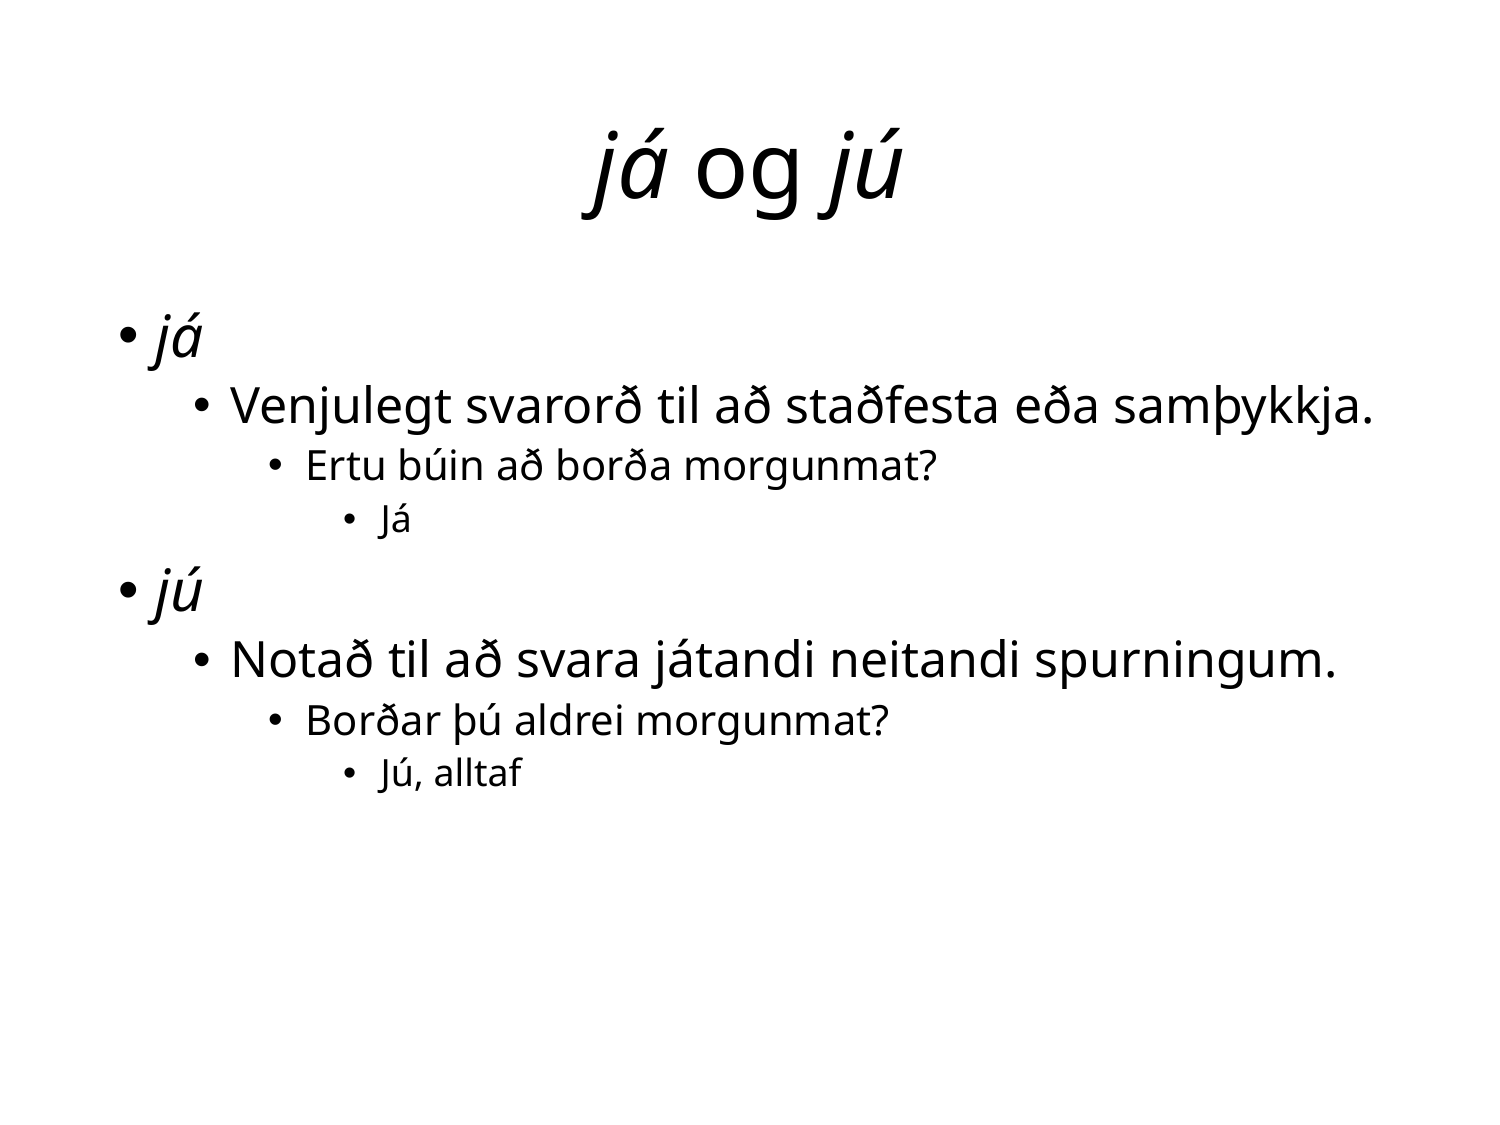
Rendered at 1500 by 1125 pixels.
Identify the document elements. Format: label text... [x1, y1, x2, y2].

title já og jú [103, 59, 1397, 278]
list já Venjulegt svarorð til að staðfesta eða samþykkja. Ertu búin að borða morgunmat? Já jú Notað til að svara játandi neitandi spurningum. Borðar þú aldrei morgunmat? Jú, alltaf [103, 299, 1397, 1014]
